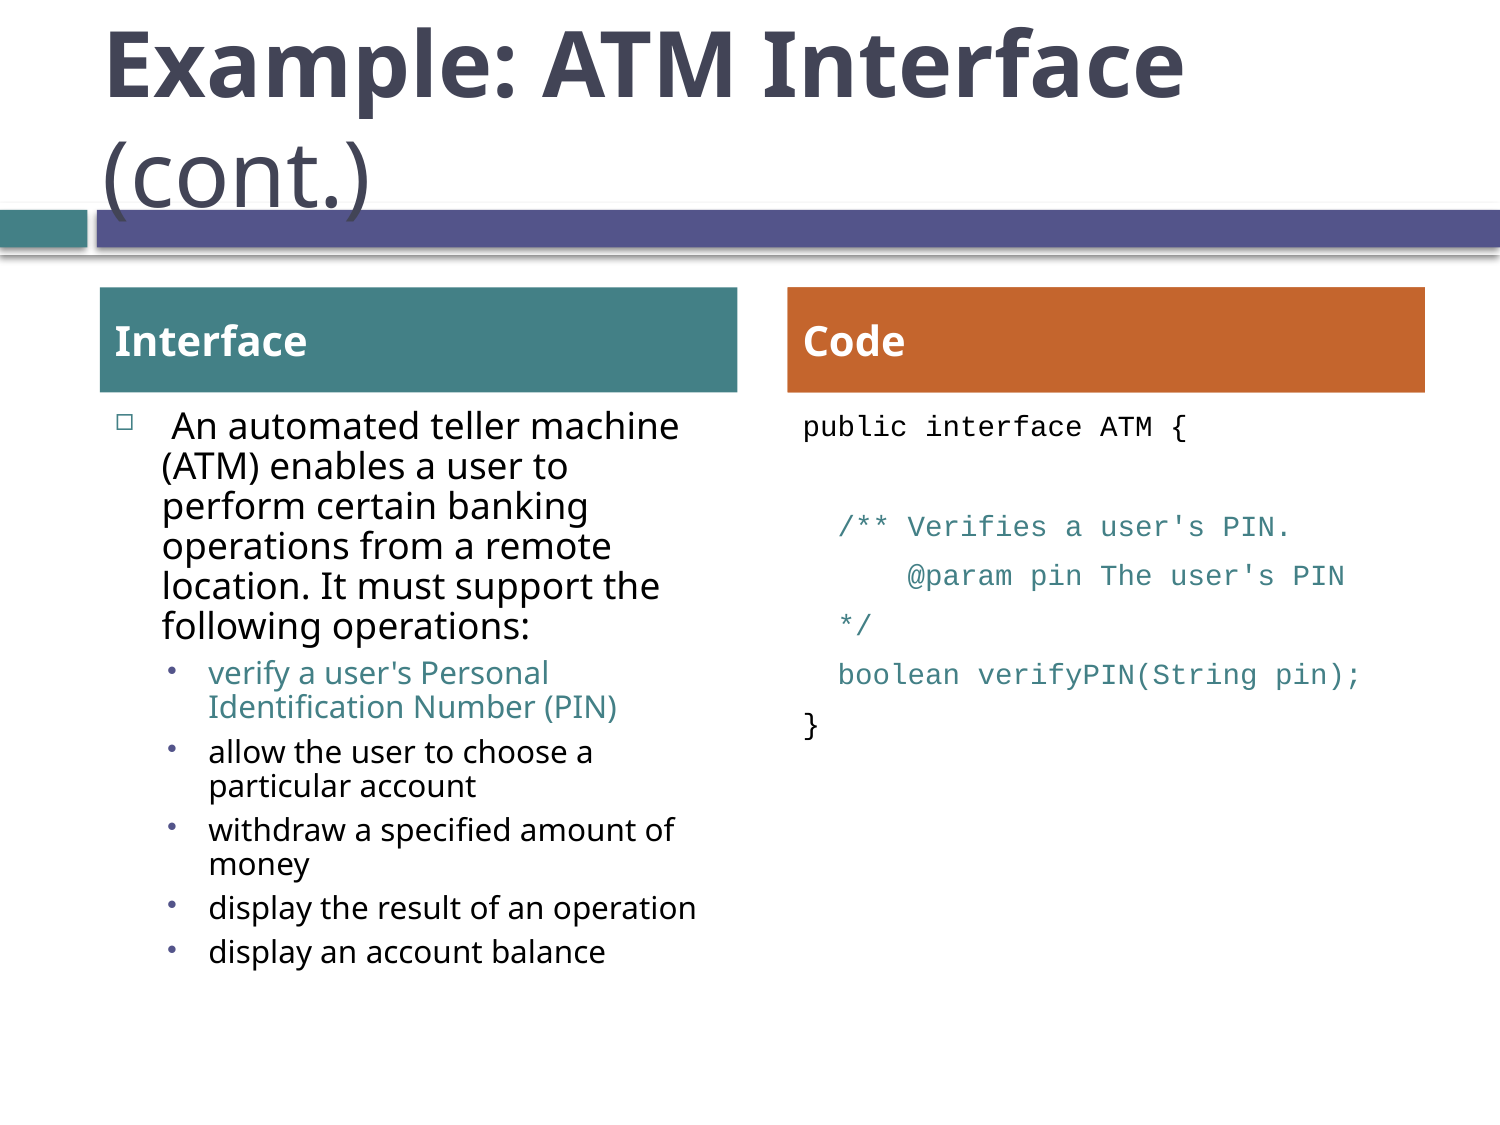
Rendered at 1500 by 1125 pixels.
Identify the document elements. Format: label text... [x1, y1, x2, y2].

title Example: ATM Interface (cont.) [87, 44, 1426, 188]
list Code [787, 287, 1426, 393]
list public interface ATM { /** Verifies a user's PIN. @param pin The user's PIN */ boolean verifyPIN(String pin); } [787, 399, 1426, 988]
list Interface [99, 287, 738, 393]
list An automated teller machine (ATM) enables a user to perform certain banking operations from a remote location. It must support the following operations: verify a user's Personal Identification Number (PIN) allow the user to choose a particular account withdraw a specified amount of money display the result of an operation display an account balance [99, 399, 738, 988]
